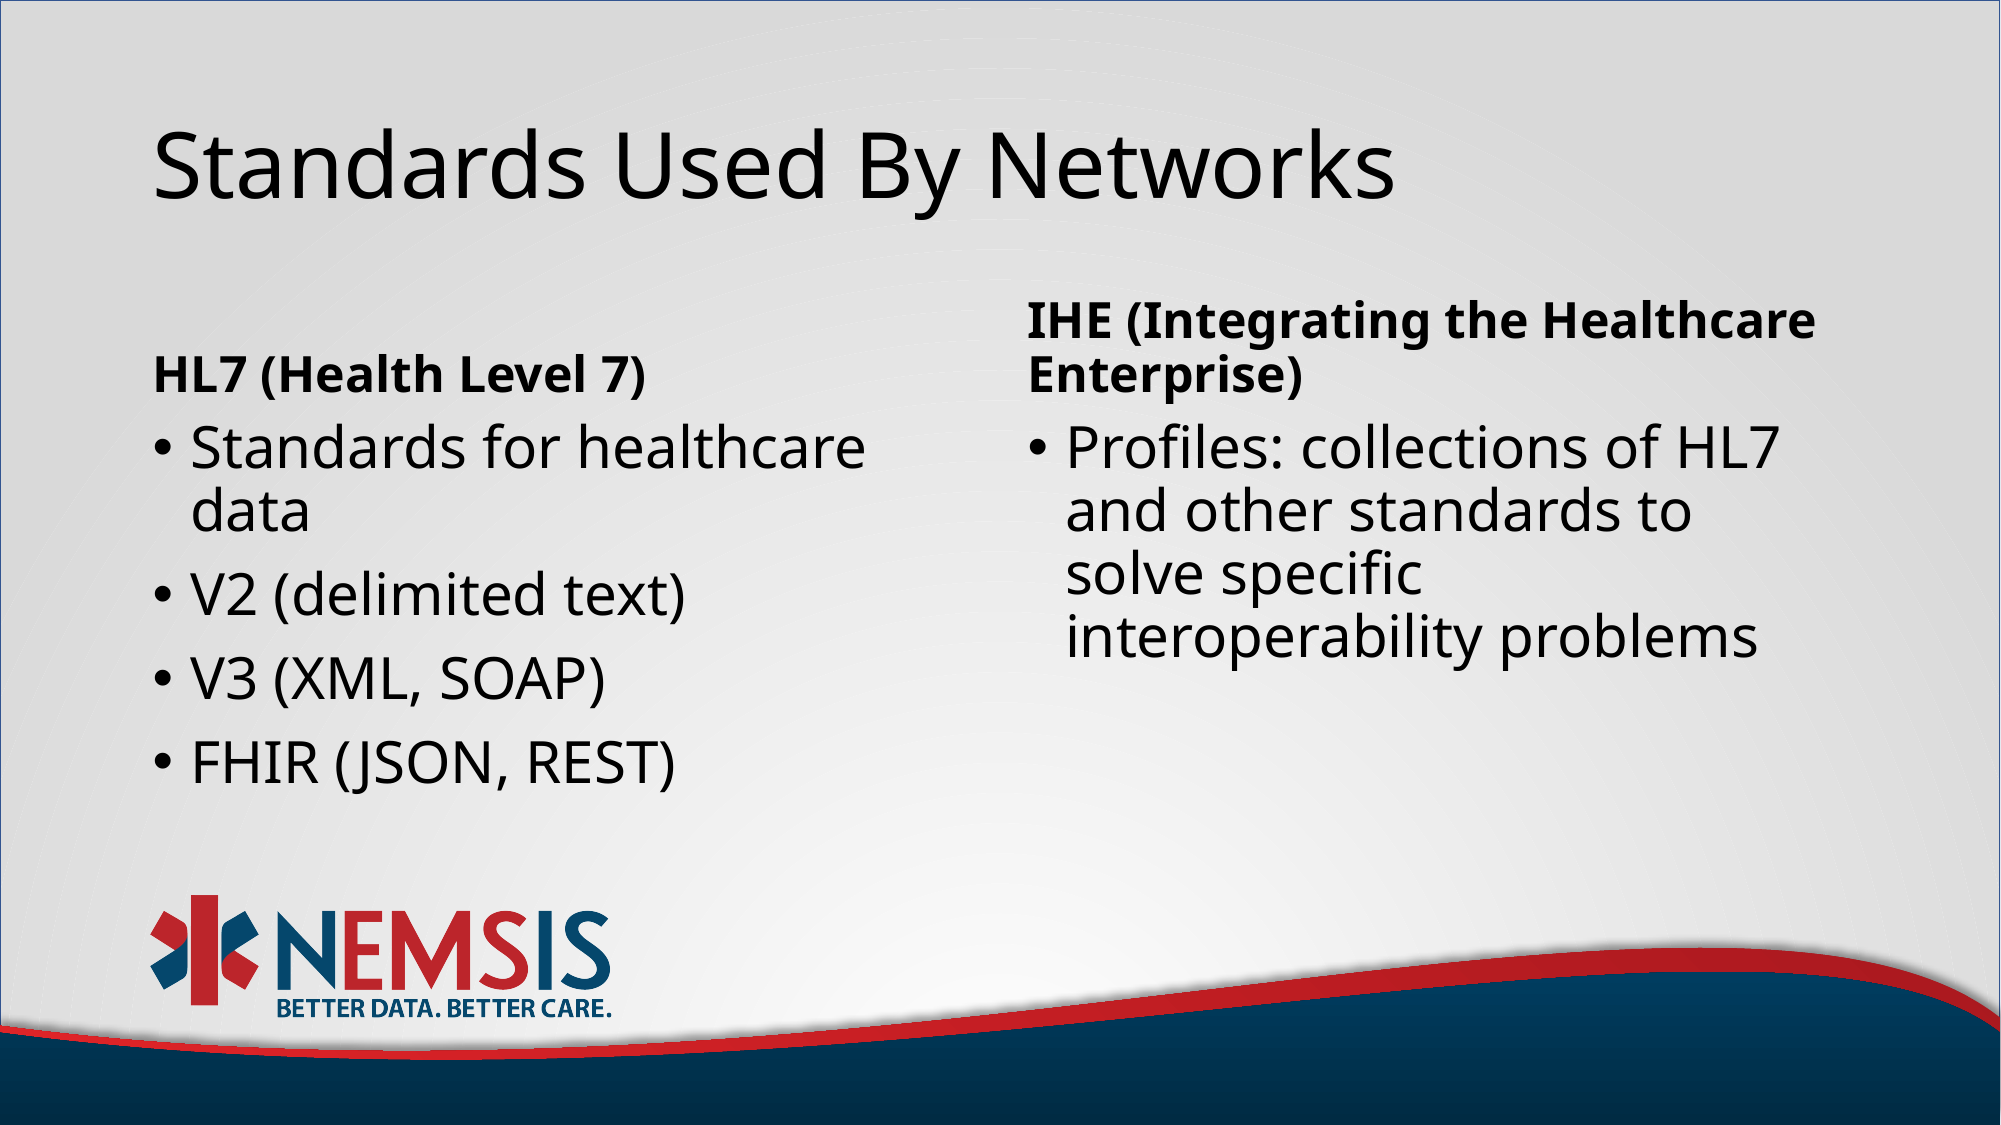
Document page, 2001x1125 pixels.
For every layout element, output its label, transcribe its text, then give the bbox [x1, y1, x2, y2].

picture [150, 1016, 612, 1024]
list HL7 (Health Level 7) [137, 275, 984, 410]
list IHE (Integrating the Healthcare Enterprise) [1012, 275, 1863, 410]
title Standards Used By Networks [137, 59, 1863, 278]
list Profiles: collections of HL7 and other standards to solve specific interoperability problems [1012, 410, 1863, 1016]
list Standards for healthcare data V2 (delimited text) V3 (XML, SOAP) FHIR (JSON, REST) [137, 410, 984, 1016]
